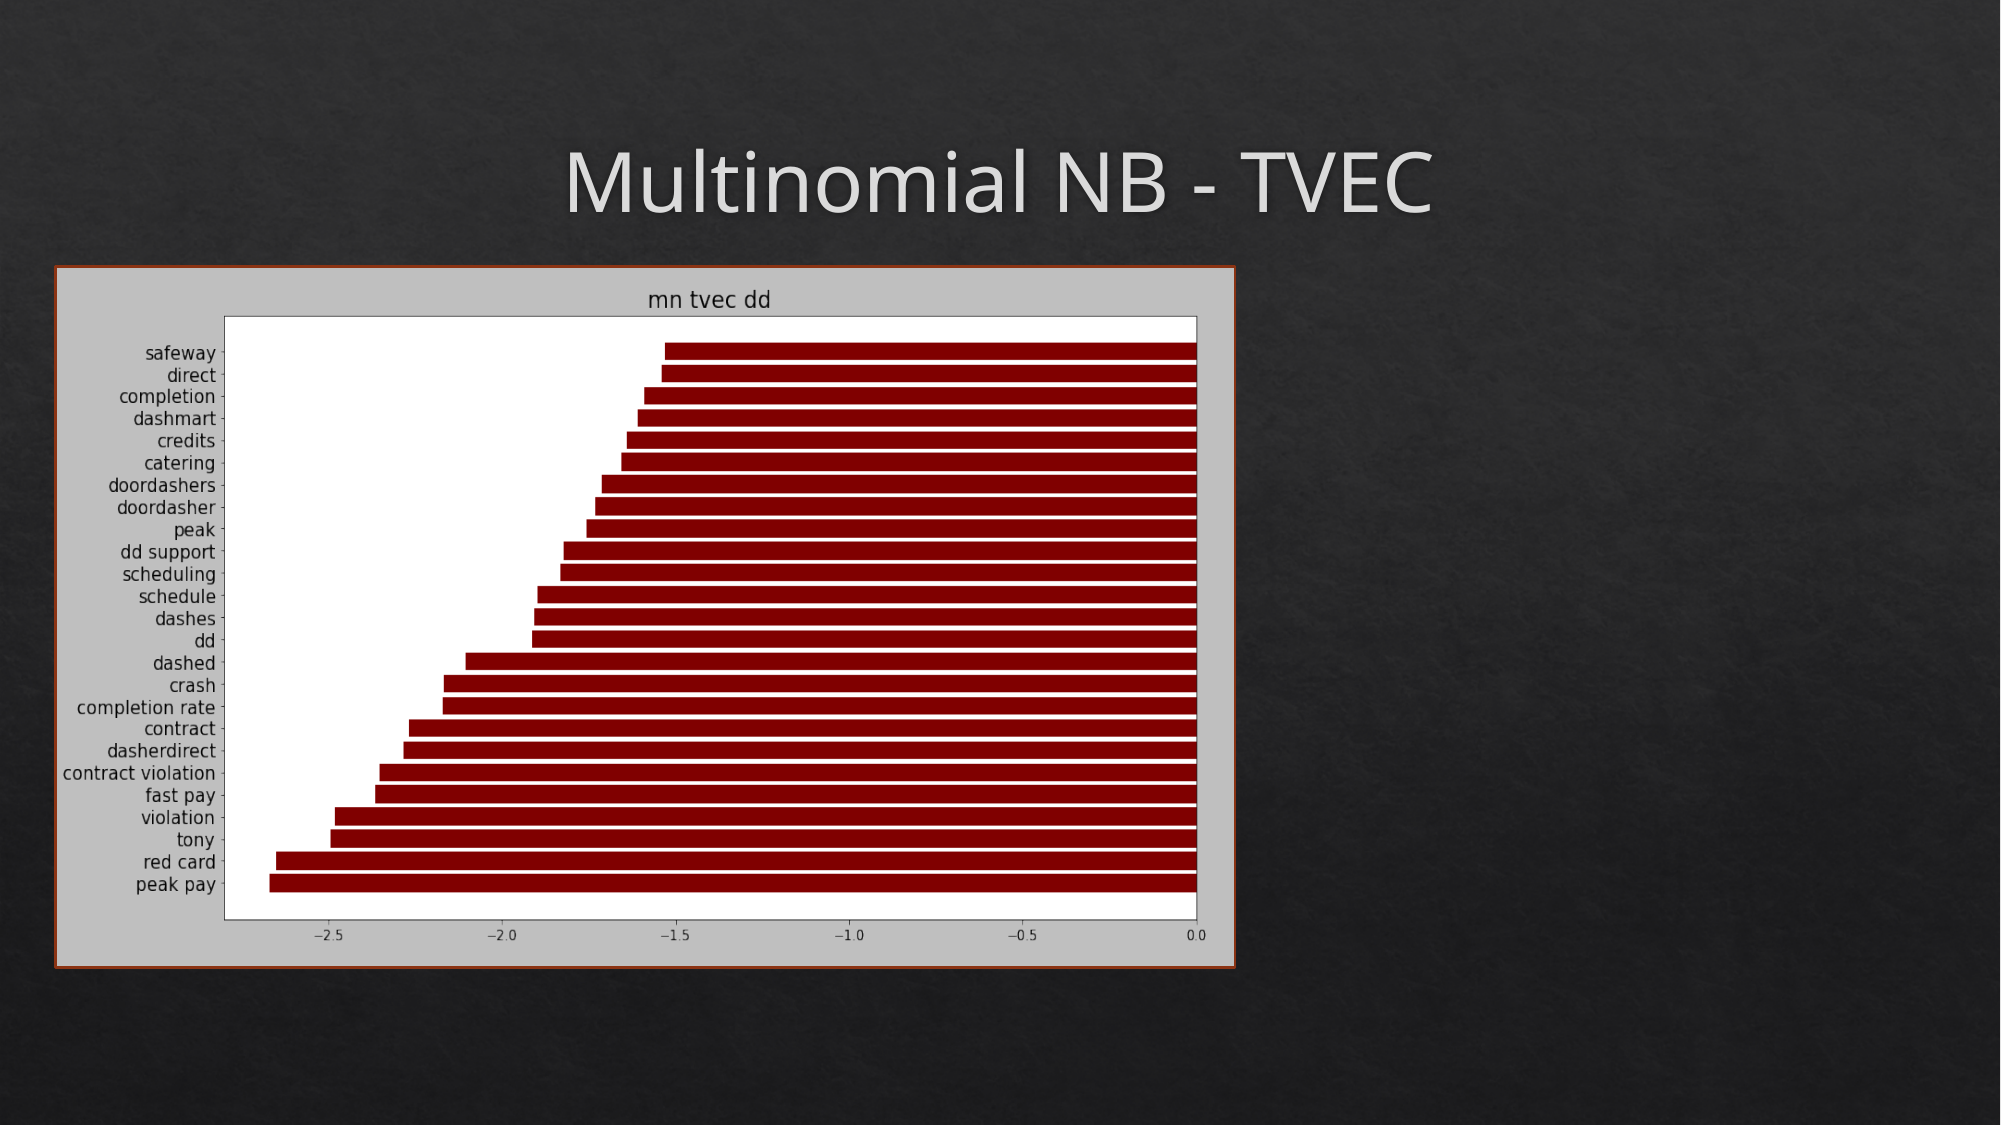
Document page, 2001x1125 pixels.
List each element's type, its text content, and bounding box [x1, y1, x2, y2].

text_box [55, 266, 1236, 969]
title Multinomial NB - TVEC [149, 99, 1849, 260]
